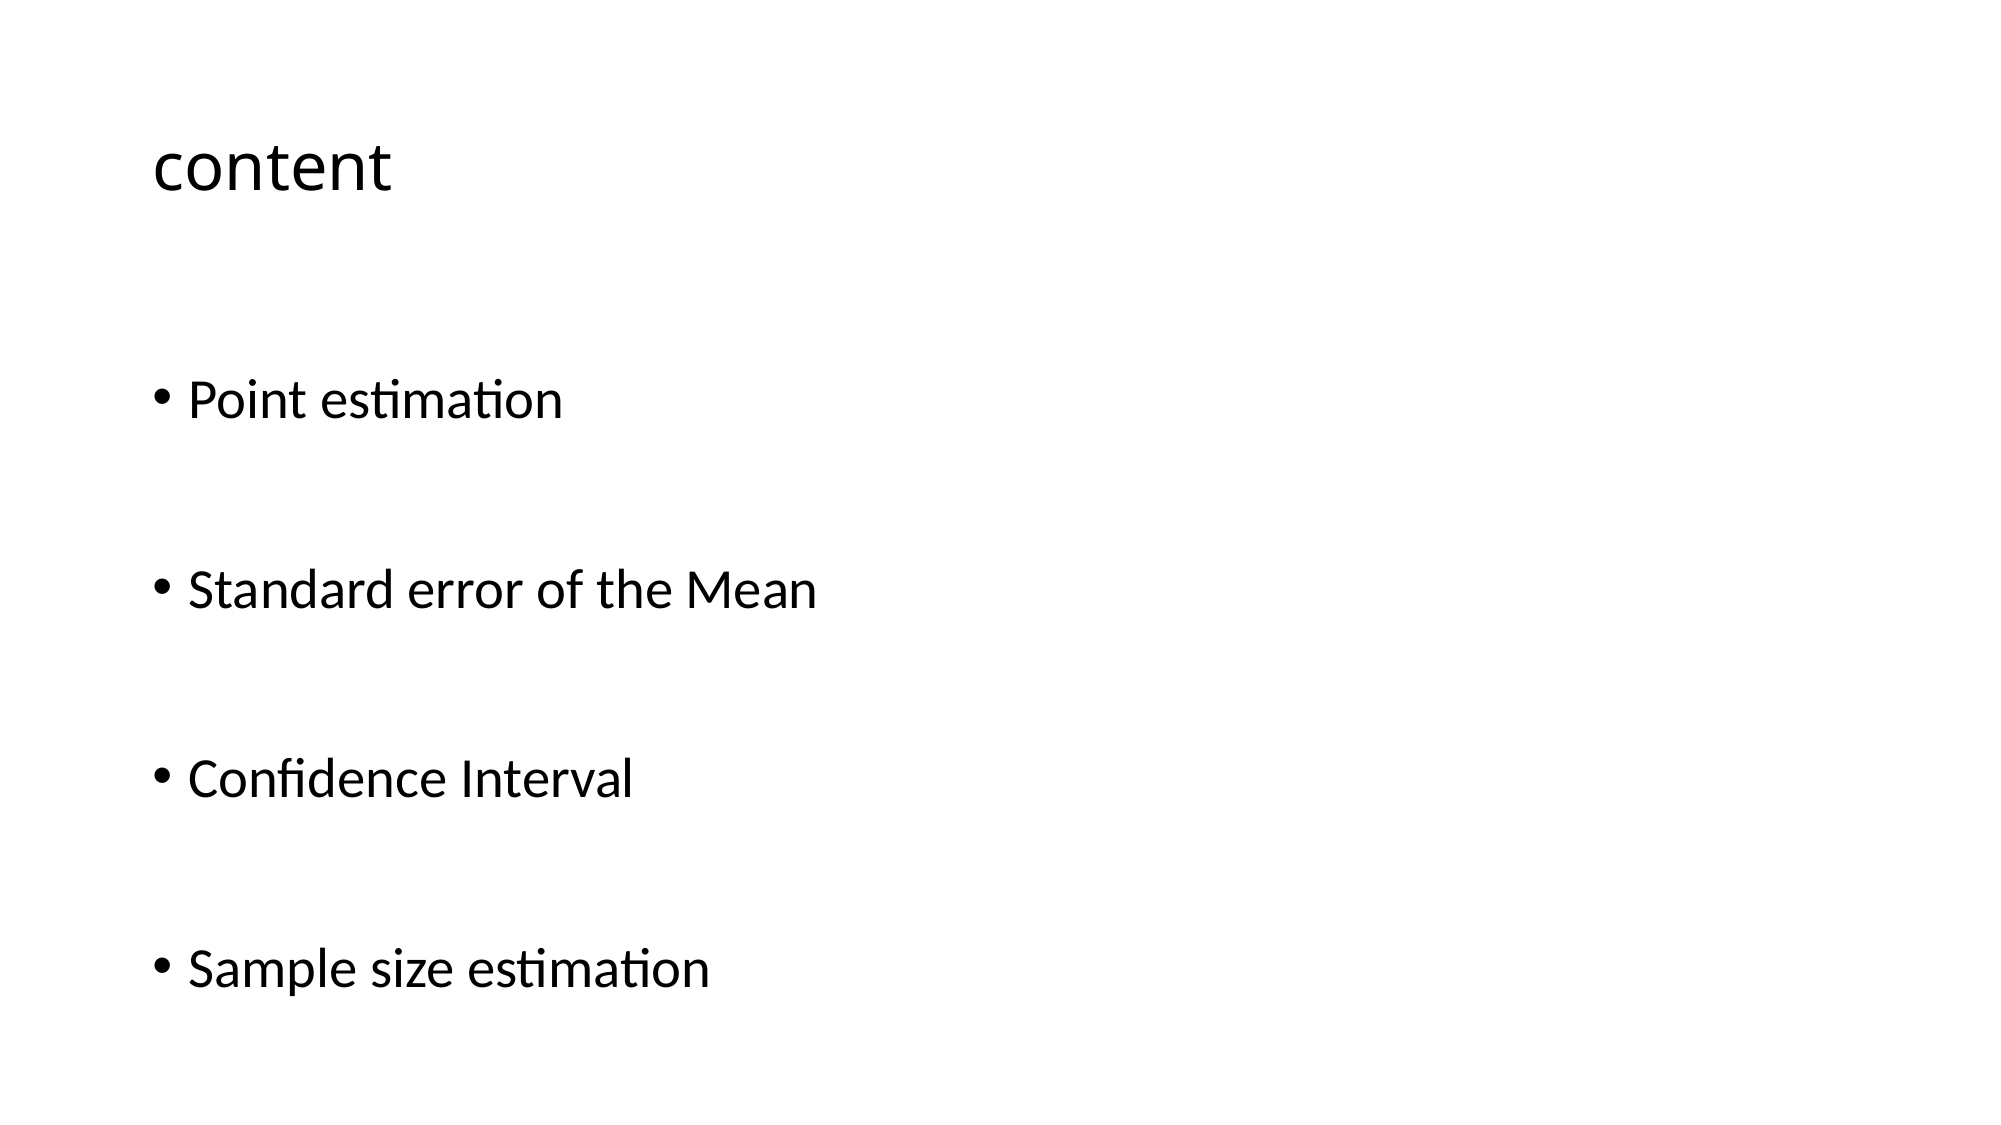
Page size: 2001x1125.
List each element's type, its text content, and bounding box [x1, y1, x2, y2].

title content [137, 59, 1863, 253]
list Point estimation Standard error of the Mean Confidence Interval Sample size estimation [137, 253, 1863, 1014]
